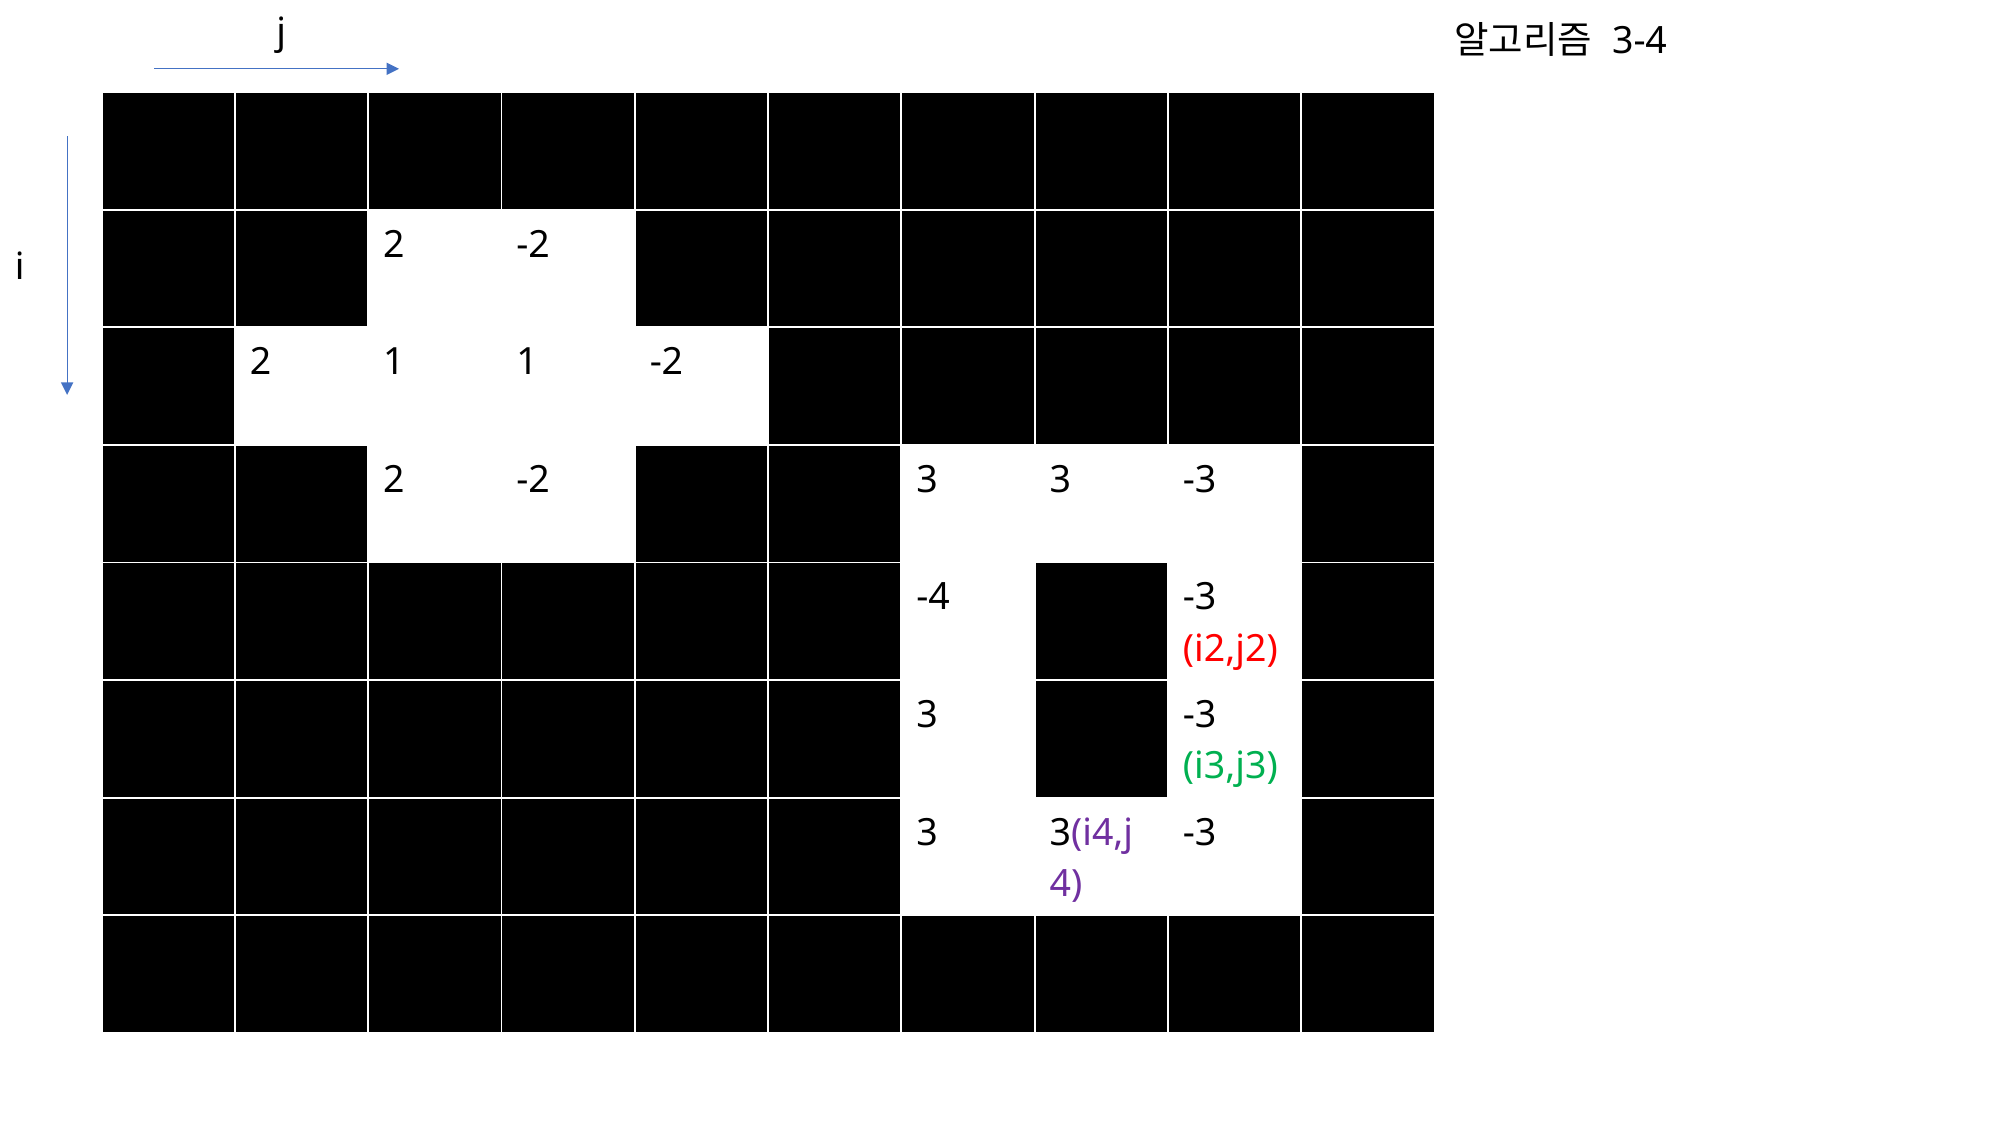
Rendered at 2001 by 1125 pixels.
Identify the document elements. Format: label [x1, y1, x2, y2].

table_cell [502, 446, 634, 562]
table_cell [902, 681, 1034, 797]
table_header [502, 93, 634, 209]
table_cell [902, 446, 1034, 562]
table_header [236, 93, 367, 209]
table_cell [1036, 563, 1167, 679]
table_cell [236, 211, 367, 326]
table_header [636, 93, 767, 209]
table_cell [1302, 916, 1434, 1032]
table_cell [636, 563, 767, 679]
table_cell [636, 328, 767, 444]
table_cell [769, 916, 900, 1032]
table_cell [1302, 681, 1434, 797]
table_cell [502, 916, 634, 1032]
table_cell [369, 681, 501, 797]
table_cell [1302, 799, 1434, 914]
table_cell [103, 446, 234, 562]
table_cell [236, 328, 367, 444]
table_cell [369, 916, 501, 1032]
table_cell [769, 563, 900, 679]
table_cell [103, 563, 234, 679]
table_cell [902, 563, 1034, 679]
table_cell [769, 799, 900, 914]
table_cell [236, 916, 367, 1032]
table_cell [1169, 916, 1300, 1032]
table_cell [1036, 328, 1167, 444]
table_cell [1302, 446, 1434, 562]
table_cell [1169, 211, 1300, 326]
table_cell [1036, 211, 1167, 326]
table_cell [103, 799, 234, 914]
table_cell [902, 799, 1034, 914]
table_cell [1302, 563, 1434, 679]
table_cell [1036, 916, 1167, 1032]
table_cell [103, 681, 234, 797]
table_cell [1169, 446, 1300, 562]
table_cell [1036, 799, 1167, 914]
table_cell [1169, 799, 1300, 914]
table_cell [103, 328, 234, 444]
table_cell [1036, 446, 1167, 562]
table_header [769, 93, 900, 209]
table_cell [636, 446, 767, 562]
table_cell [902, 916, 1034, 1032]
table_cell [1169, 681, 1300, 797]
table_header [1169, 93, 1300, 209]
table_cell [236, 446, 367, 562]
table_cell [902, 211, 1034, 326]
table_cell [1036, 681, 1167, 797]
text_box [0, 235, 48, 295]
table_cell [636, 681, 767, 797]
table_header [103, 93, 234, 209]
table_header [1302, 93, 1434, 209]
table_cell [502, 799, 634, 914]
table_cell [502, 211, 634, 326]
table_cell [502, 681, 634, 797]
table_cell [369, 211, 501, 326]
table_header [902, 93, 1034, 209]
table_cell [769, 328, 900, 444]
text_box [1439, 8, 1683, 68]
table_header [369, 93, 501, 209]
table_header [1036, 93, 1167, 209]
table_cell [502, 328, 634, 444]
table_cell [636, 916, 767, 1032]
table_cell [369, 446, 501, 562]
table_cell [1302, 211, 1434, 326]
table_cell [236, 799, 367, 914]
table_cell [636, 211, 767, 326]
table_cell [1302, 328, 1434, 444]
table_cell [1169, 563, 1300, 679]
table_cell [769, 211, 900, 326]
table_cell [769, 446, 900, 562]
table_cell [236, 681, 367, 797]
table_cell [103, 916, 234, 1032]
table_cell [769, 681, 900, 797]
table_cell [1169, 328, 1300, 444]
table_cell [502, 563, 634, 679]
table_cell [636, 799, 767, 914]
table_cell [902, 328, 1034, 444]
text_box [261, 0, 319, 60]
table_cell [236, 563, 367, 679]
table_cell [369, 799, 501, 914]
table_cell [369, 328, 501, 444]
table_cell [103, 211, 234, 326]
table_cell [369, 563, 501, 679]
